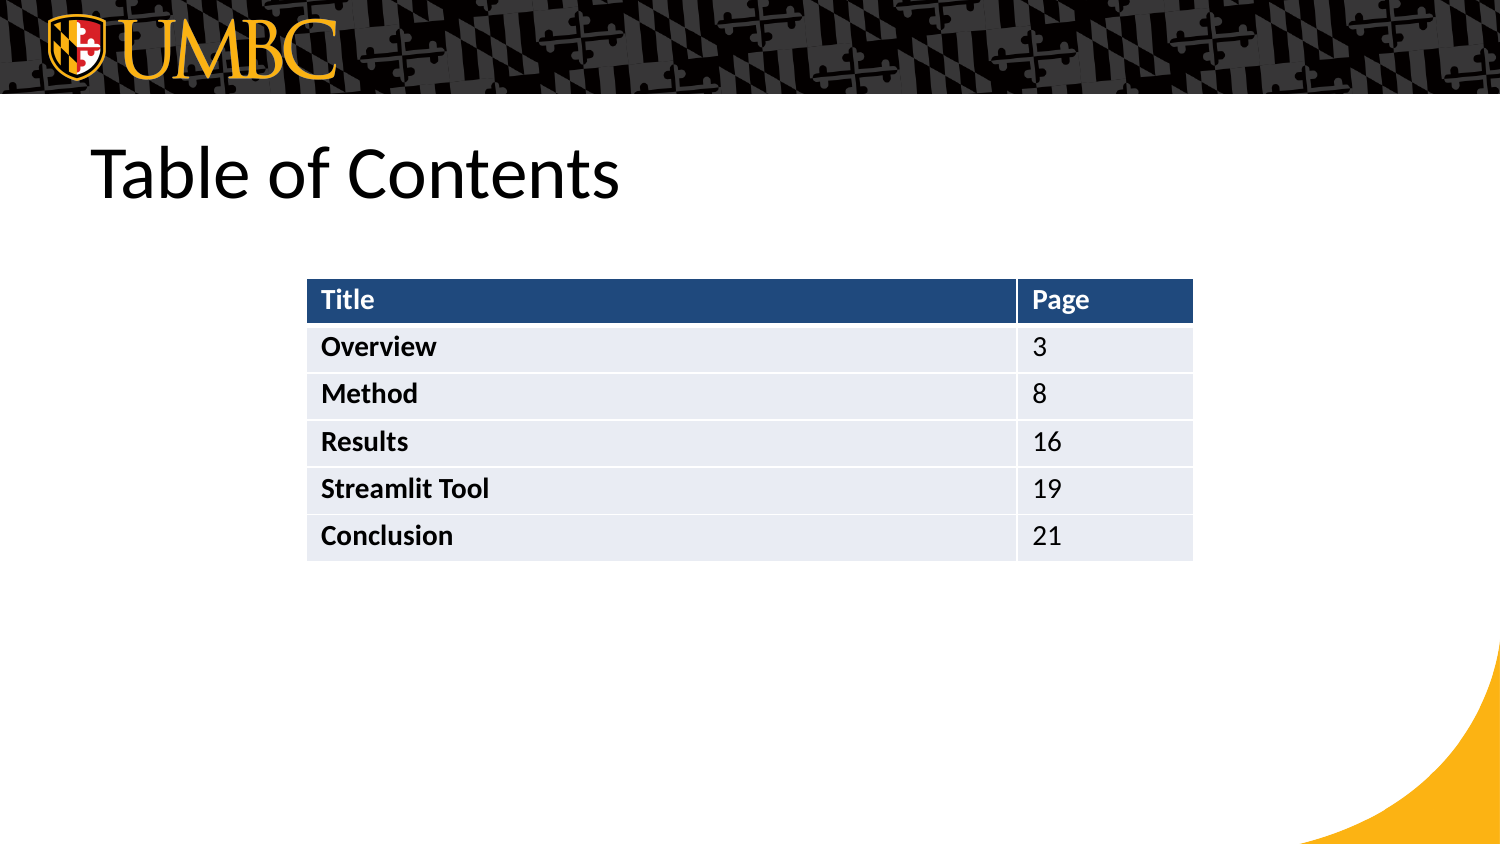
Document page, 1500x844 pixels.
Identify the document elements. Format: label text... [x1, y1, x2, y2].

table_cell 8 [1018, 374, 1193, 419]
table_cell Method [307, 374, 1016, 419]
table_cell Streamlit Tool [307, 468, 1016, 514]
table_cell 3 [1018, 328, 1193, 372]
table_cell Results [307, 421, 1016, 466]
picture [1299, 639, 1500, 844]
table_cell 21 [1018, 515, 1193, 561]
table_header Page [1018, 279, 1193, 323]
table_cell Overview [307, 328, 1016, 372]
title Table of Contents [75, 115, 1425, 221]
picture [0, 0, 1500, 94]
table_cell 16 [1018, 421, 1193, 466]
table_header Title [307, 279, 1016, 323]
table_cell 19 [1018, 468, 1193, 514]
table_cell Conclusion [307, 515, 1016, 561]
